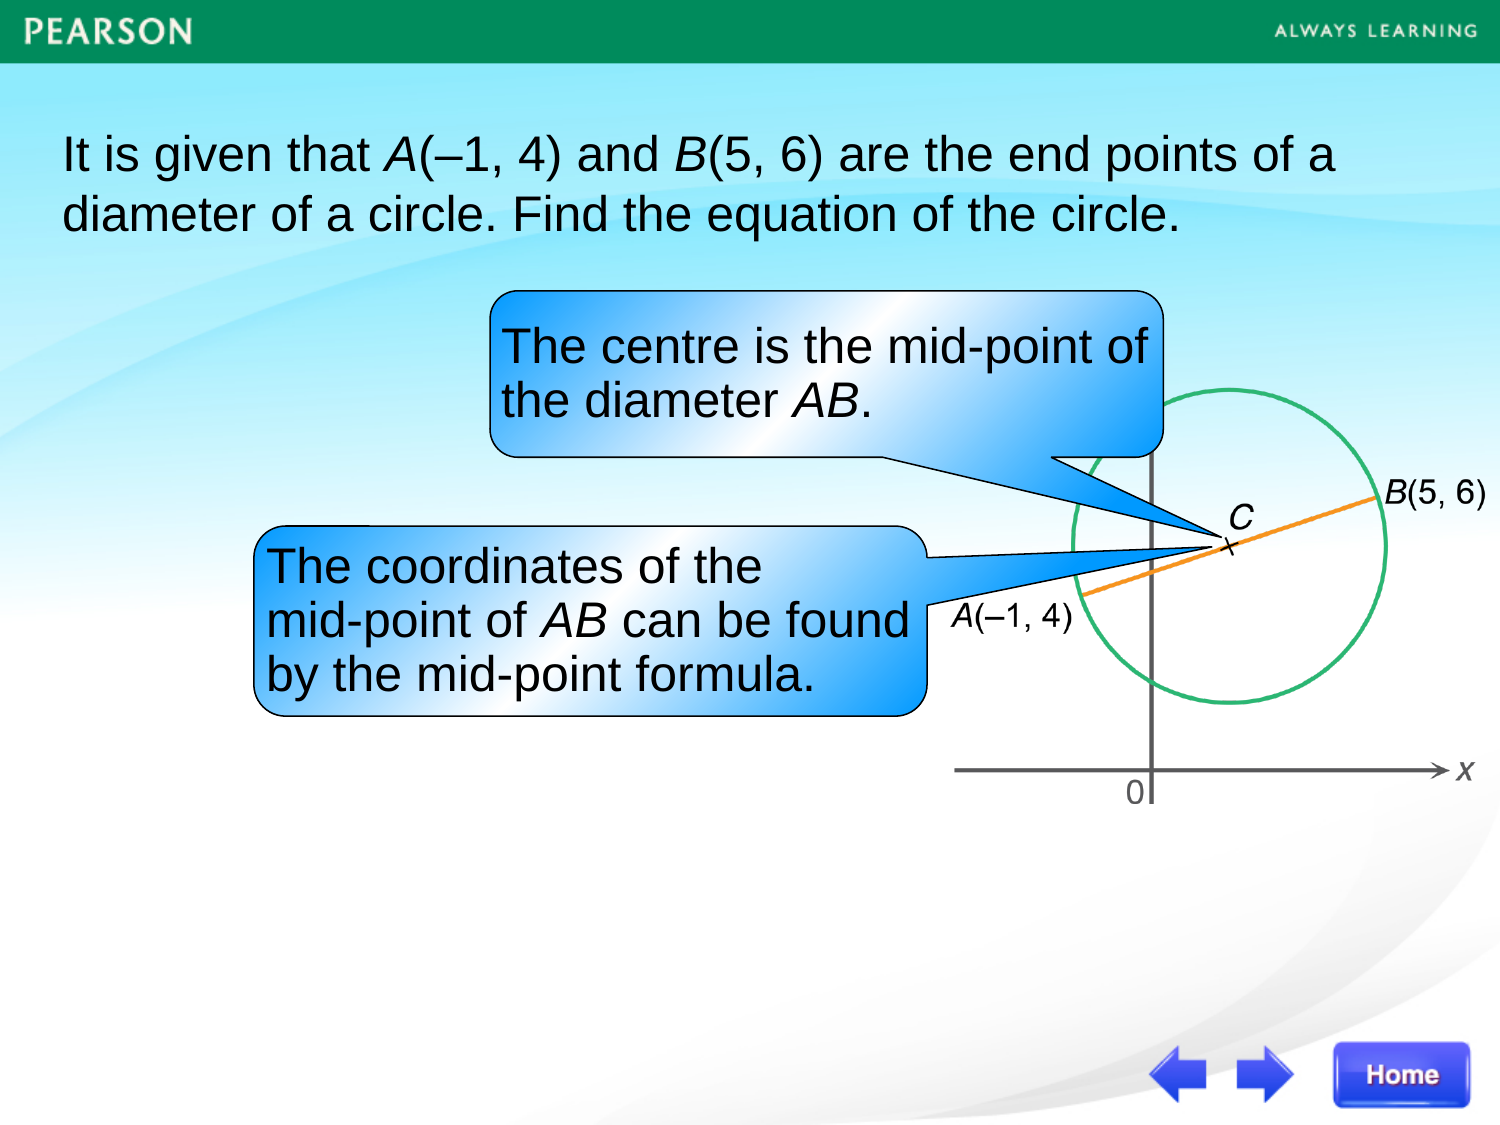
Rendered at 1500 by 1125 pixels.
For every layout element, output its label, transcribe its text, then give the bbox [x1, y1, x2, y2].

text_box The coordinates of the mid-point of AB can be found by the mid-point formula. [253, 526, 945, 717]
text_box The centre is the mid-point of the diameter AB. [490, 290, 1164, 472]
text_box It is given that A(–1, 4) and B(5, 6) are the end points of a diameter of a circle. Find the equation of the circle. [47, 114, 1463, 250]
picture [0, 0, 1500, 1125]
